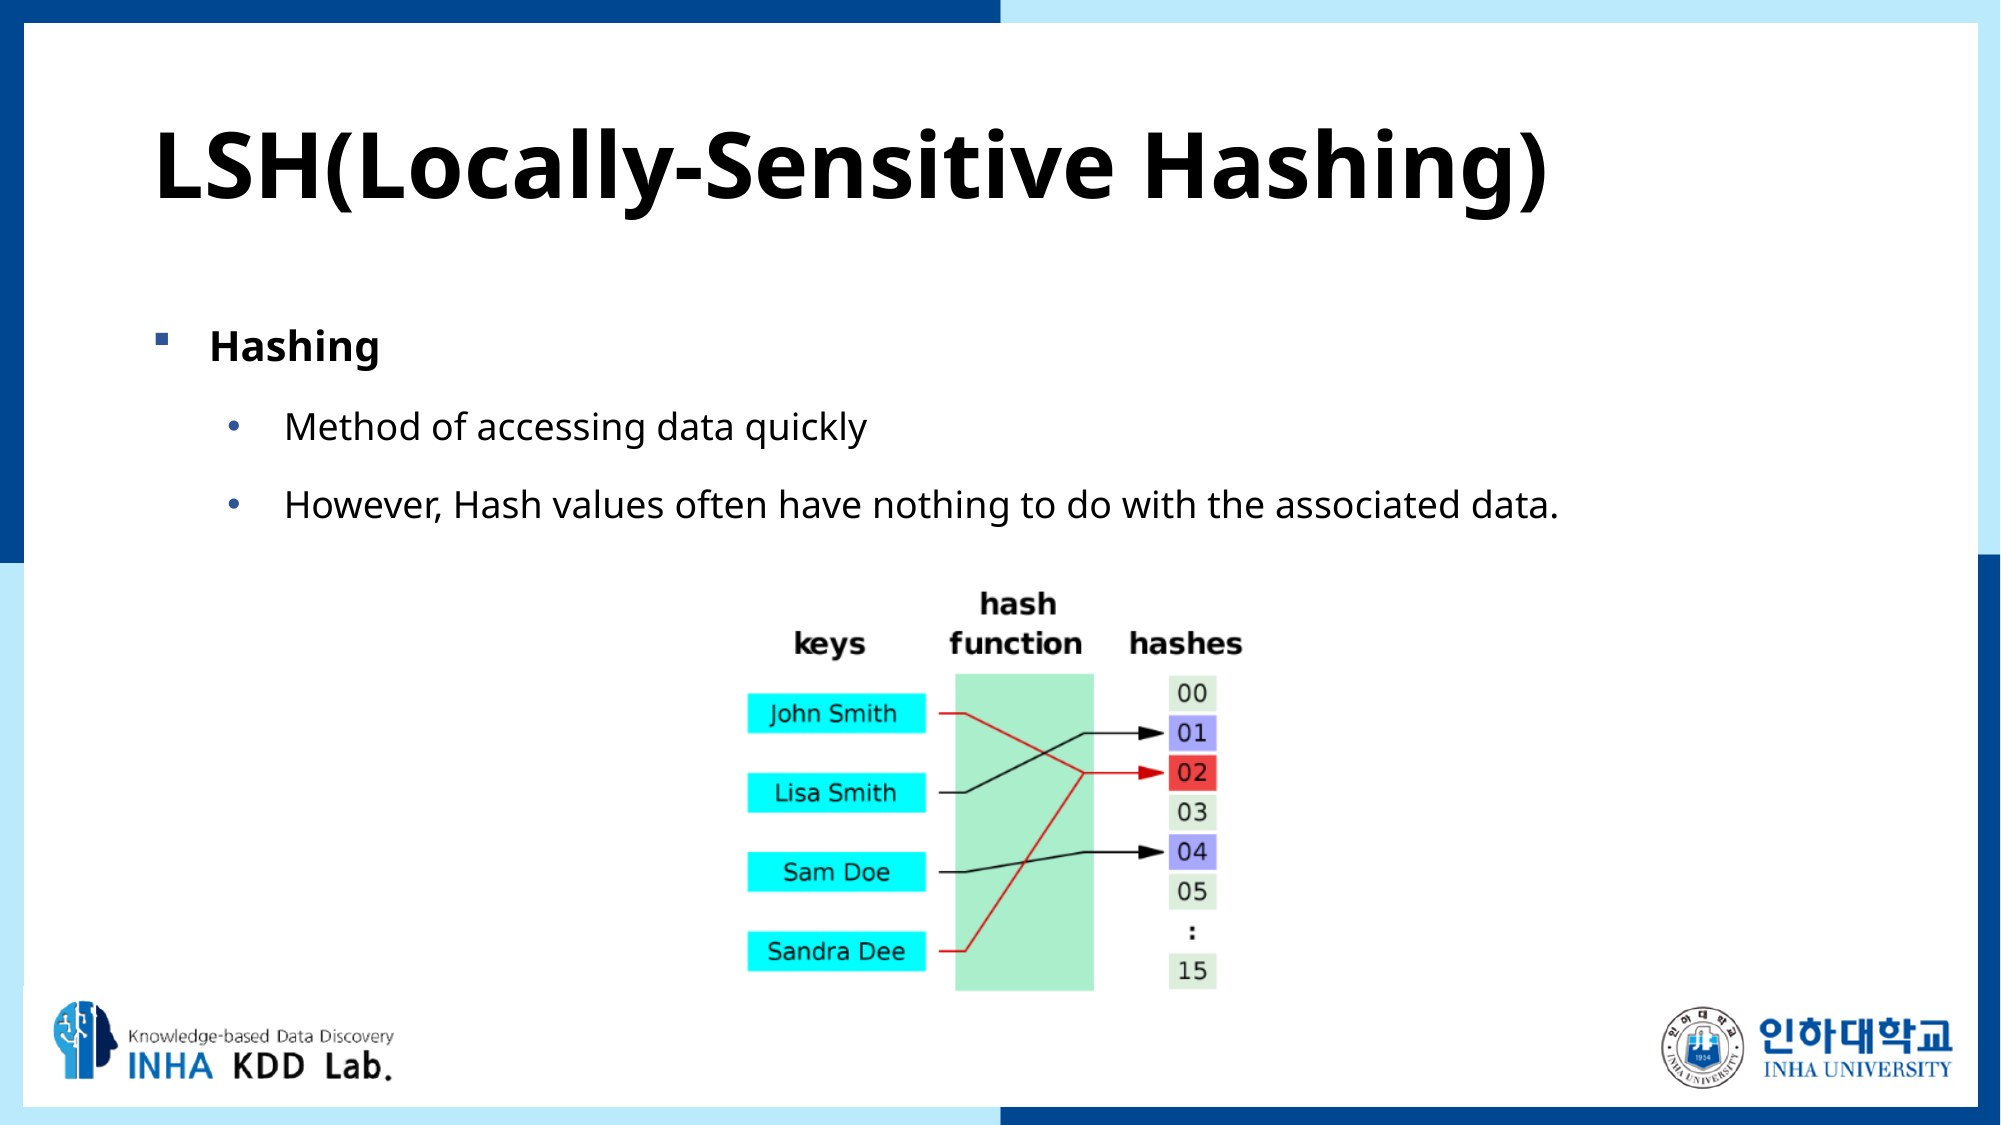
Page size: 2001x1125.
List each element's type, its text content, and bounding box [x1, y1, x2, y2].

title LSH(Locally-Sensitive Hashing) [137, 59, 1863, 278]
text_box Hashing Method of accessing data quickly However, Hash values often have nothing to do with the associated data. [137, 287, 1939, 1002]
picture [0, 0, 2001, 1125]
